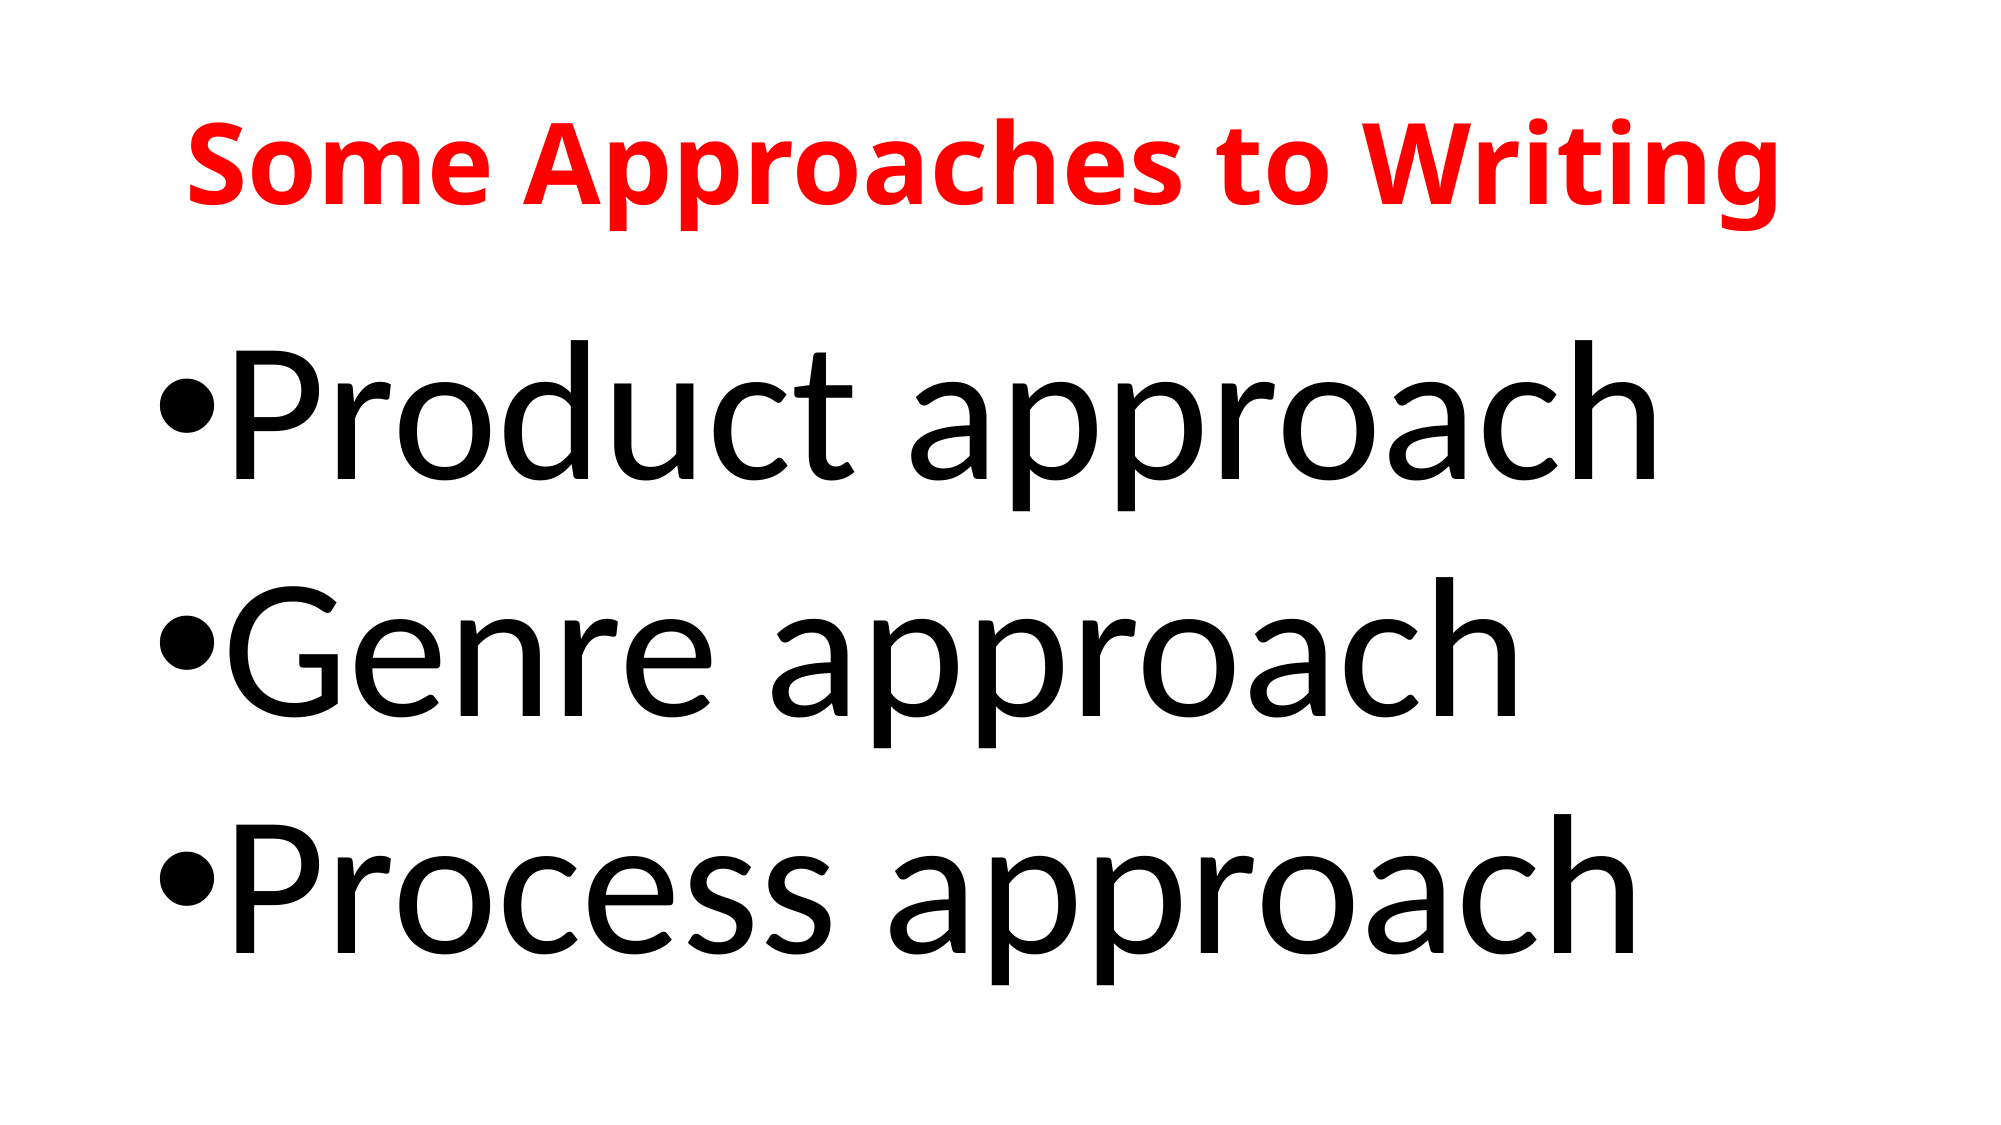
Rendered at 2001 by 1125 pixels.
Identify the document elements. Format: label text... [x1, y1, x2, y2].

list Product approach Genre approach Process approach [137, 299, 1863, 1014]
title Some Approaches to Writing [137, 59, 1863, 278]
